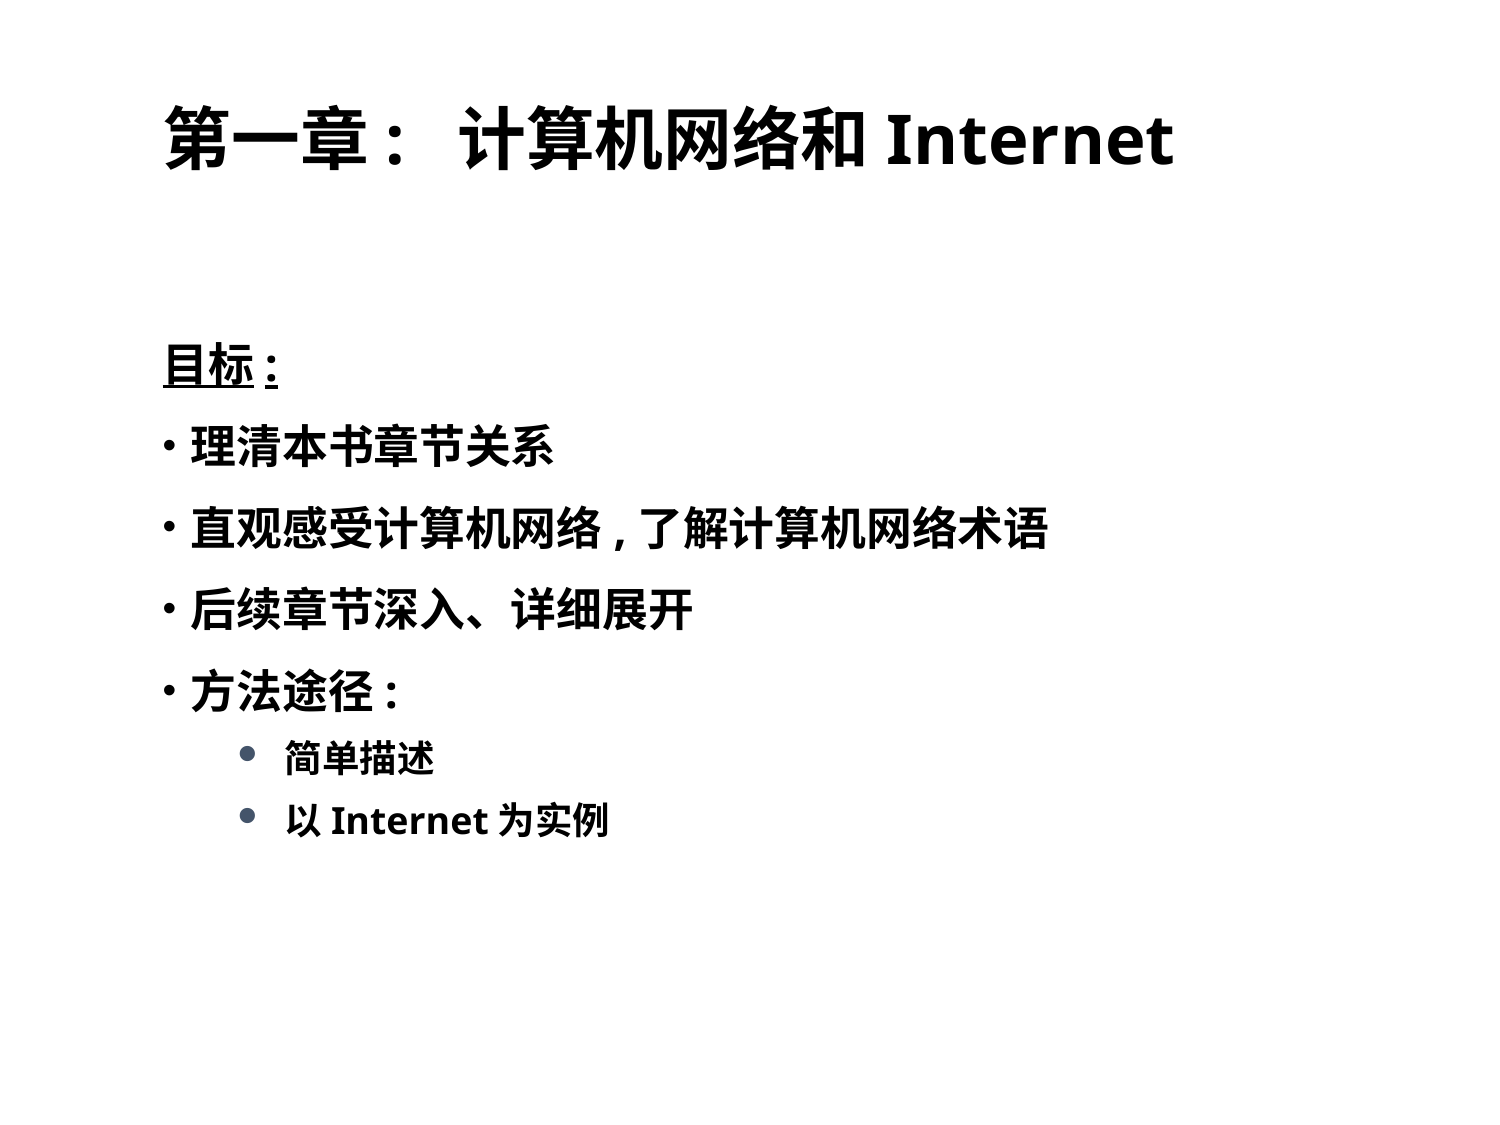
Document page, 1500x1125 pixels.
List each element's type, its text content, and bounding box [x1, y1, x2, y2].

title 第一章: 计算机网络和Internet [147, 85, 1244, 201]
list 目标: 理清本书章节关系 直观感受计算机网络,了解计算机网络术语 后续章节深入、详细展开 方法途径: 简单描述 以Internet为实例 [147, 317, 1405, 982]
